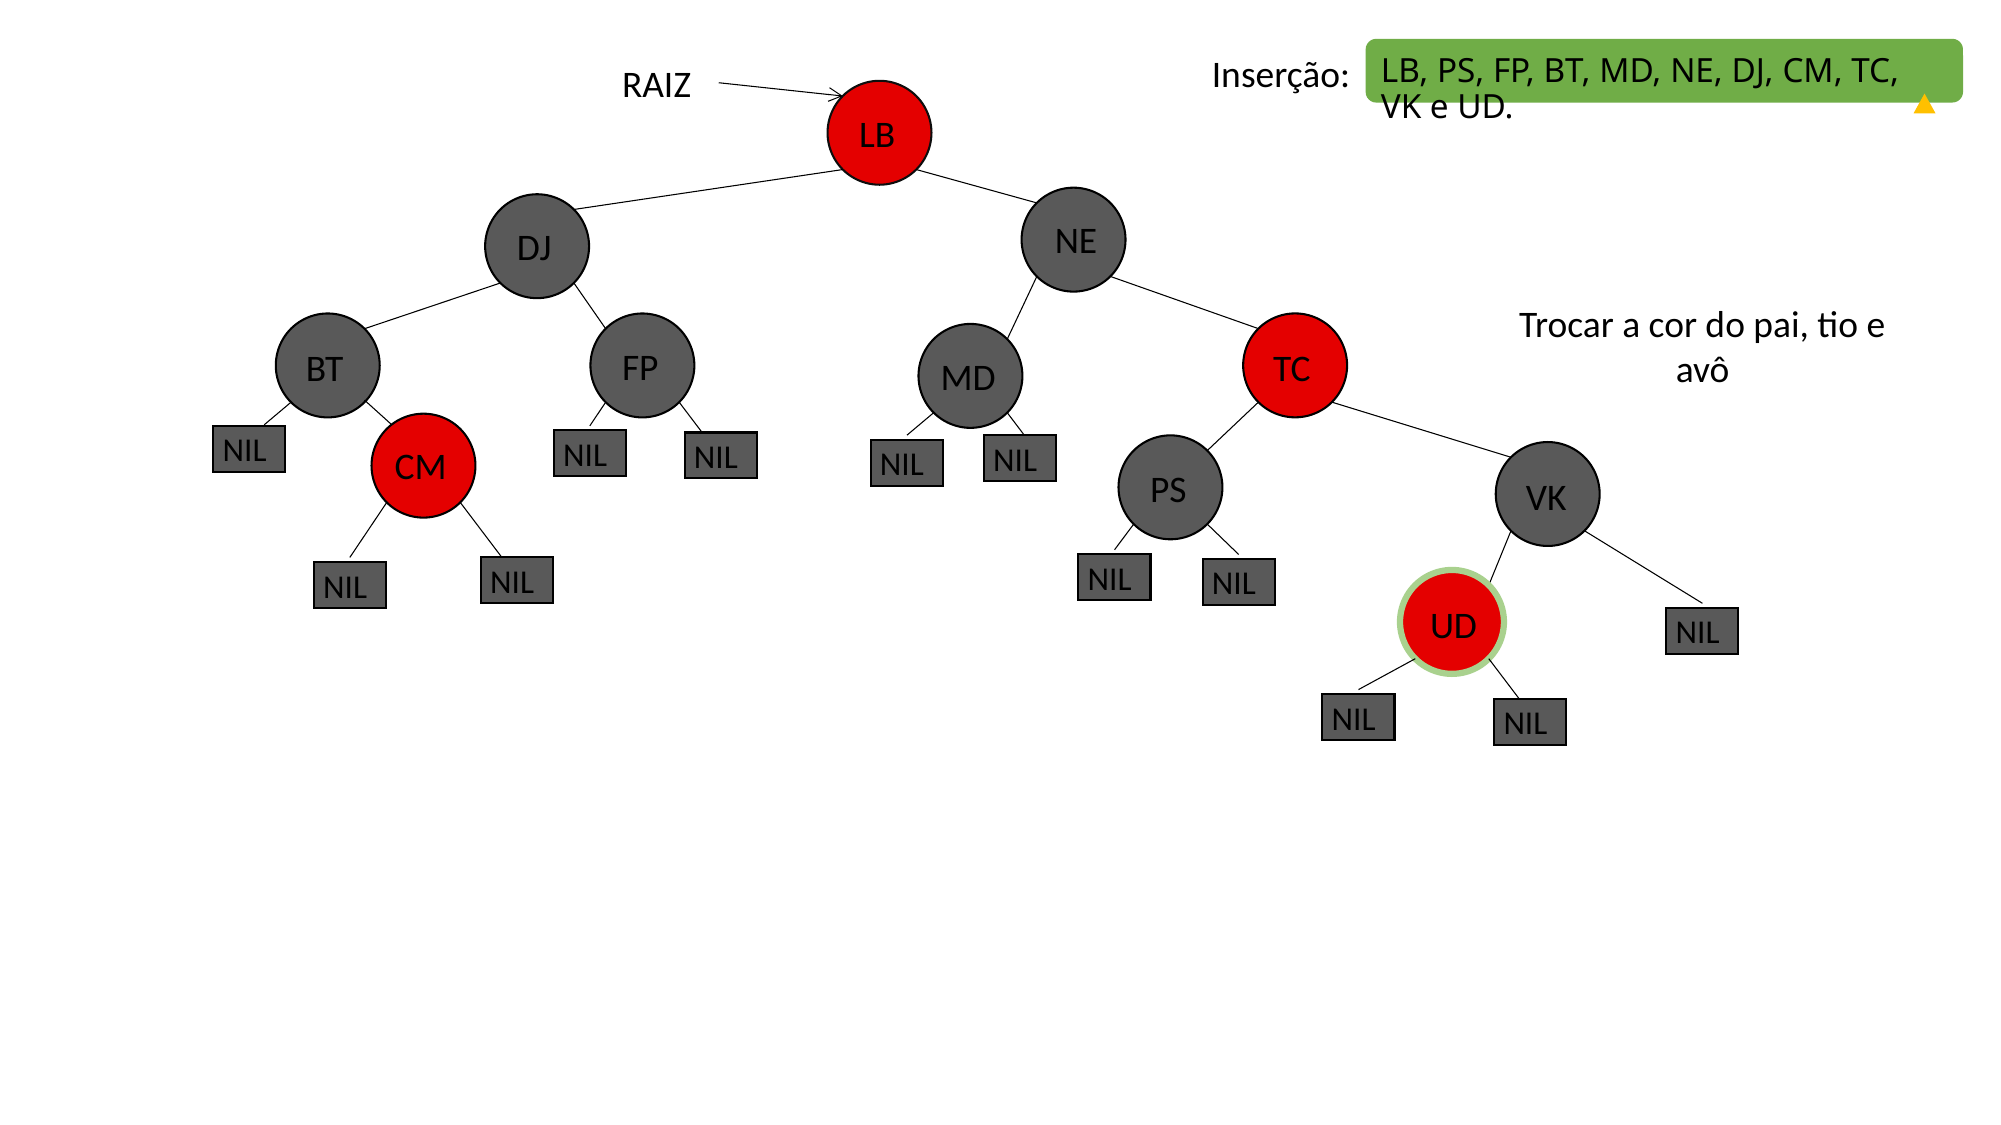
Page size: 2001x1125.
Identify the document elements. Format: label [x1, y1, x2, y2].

text_box [1501, 293, 1904, 398]
text_box [1197, 37, 1964, 102]
text_box [1911, 91, 1938, 115]
list [1365, 46, 1964, 105]
text_box [207, 52, 1744, 750]
